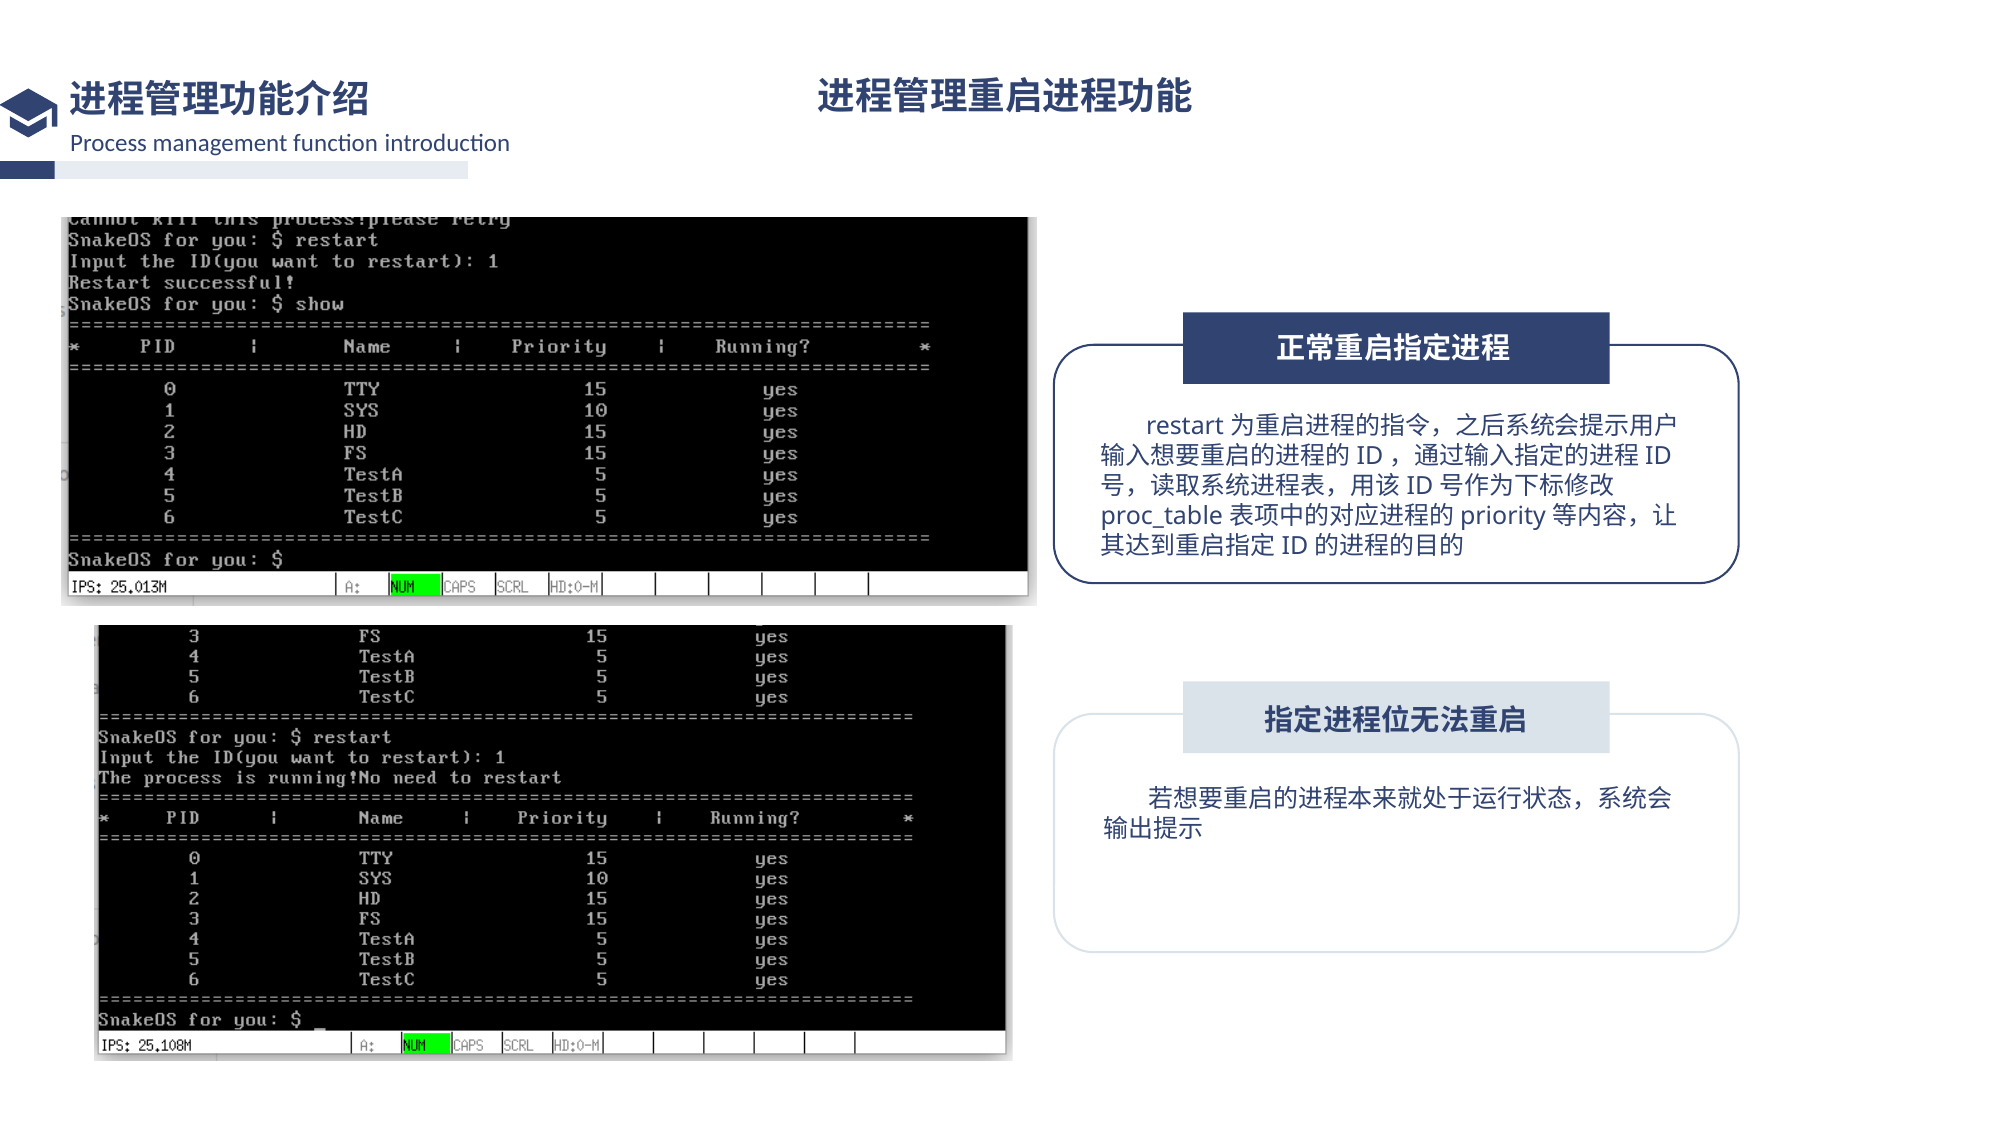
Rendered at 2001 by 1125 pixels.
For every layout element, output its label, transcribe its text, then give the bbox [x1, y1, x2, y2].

text_box 进程管理重启进程功能 [802, 64, 1208, 125]
text_box 若想要重启的进程本来就处于运行状态，系统会输出提示 [1088, 775, 1704, 895]
picture [61, 217, 1037, 606]
text_box [1182, 680, 1611, 754]
picture [94, 625, 1013, 1061]
text_box Process management function introduction [55, 118, 545, 164]
text_box [1052, 712, 1740, 954]
text_box 正常重启指定进程 [1261, 321, 1526, 372]
text_box 指定进程位无法重启 [1249, 694, 1543, 744]
text_box 进程管理功能介绍 [54, 67, 385, 128]
text_box [1052, 343, 1740, 585]
text_box restart为重启进程的指令，之后系统会提示用户输入想要重启的进程的ID，通过输入指定的进程ID号，读取系统进程表，用该ID号作为下标修改proc_table表项中的对应进程的priority等内容，让其达到重启指定ID的进程的目的 [1085, 402, 1701, 612]
text_box [1182, 311, 1611, 385]
